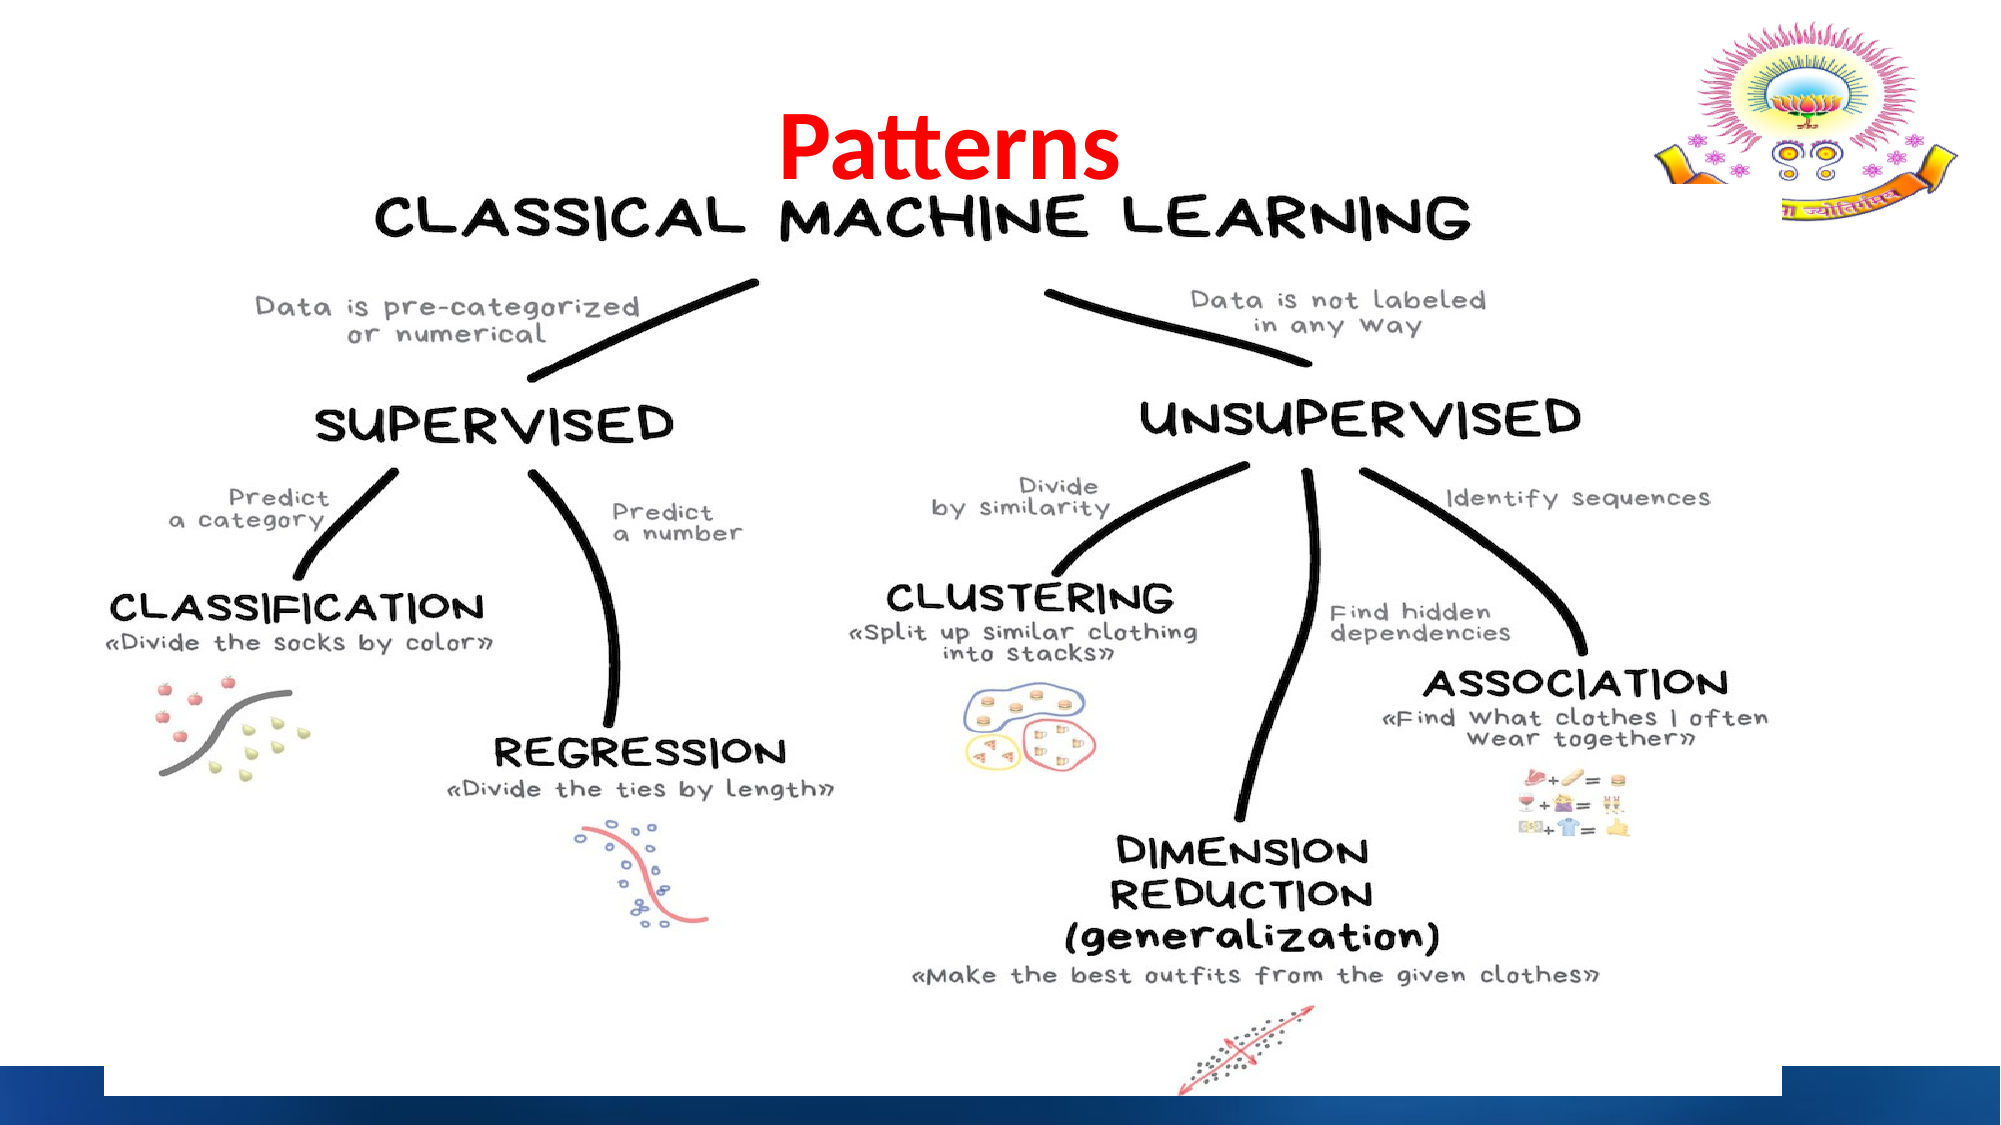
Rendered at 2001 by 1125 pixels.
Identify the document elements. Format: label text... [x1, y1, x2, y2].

text_box Patterns [266, 70, 1634, 183]
picture [0, 19, 2000, 1125]
